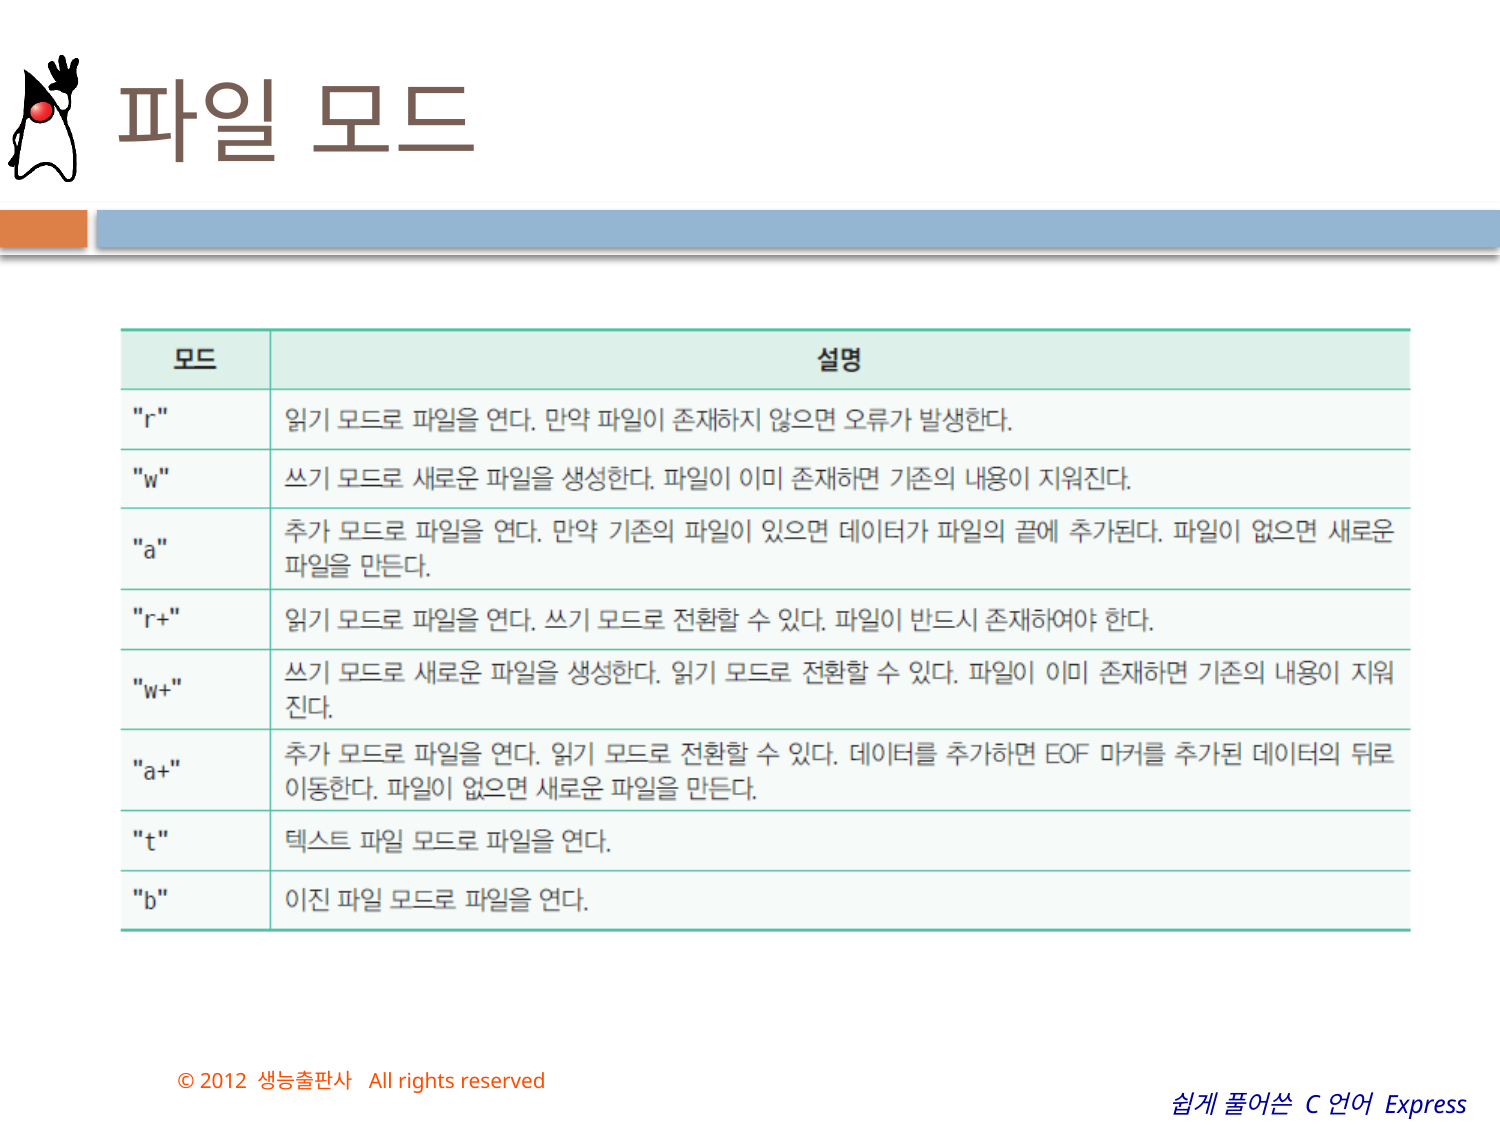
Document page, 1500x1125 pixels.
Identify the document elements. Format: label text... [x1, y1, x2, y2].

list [100, 312, 1439, 951]
title 파일 모드 [100, 37, 1438, 200]
picture [8, 55, 79, 182]
